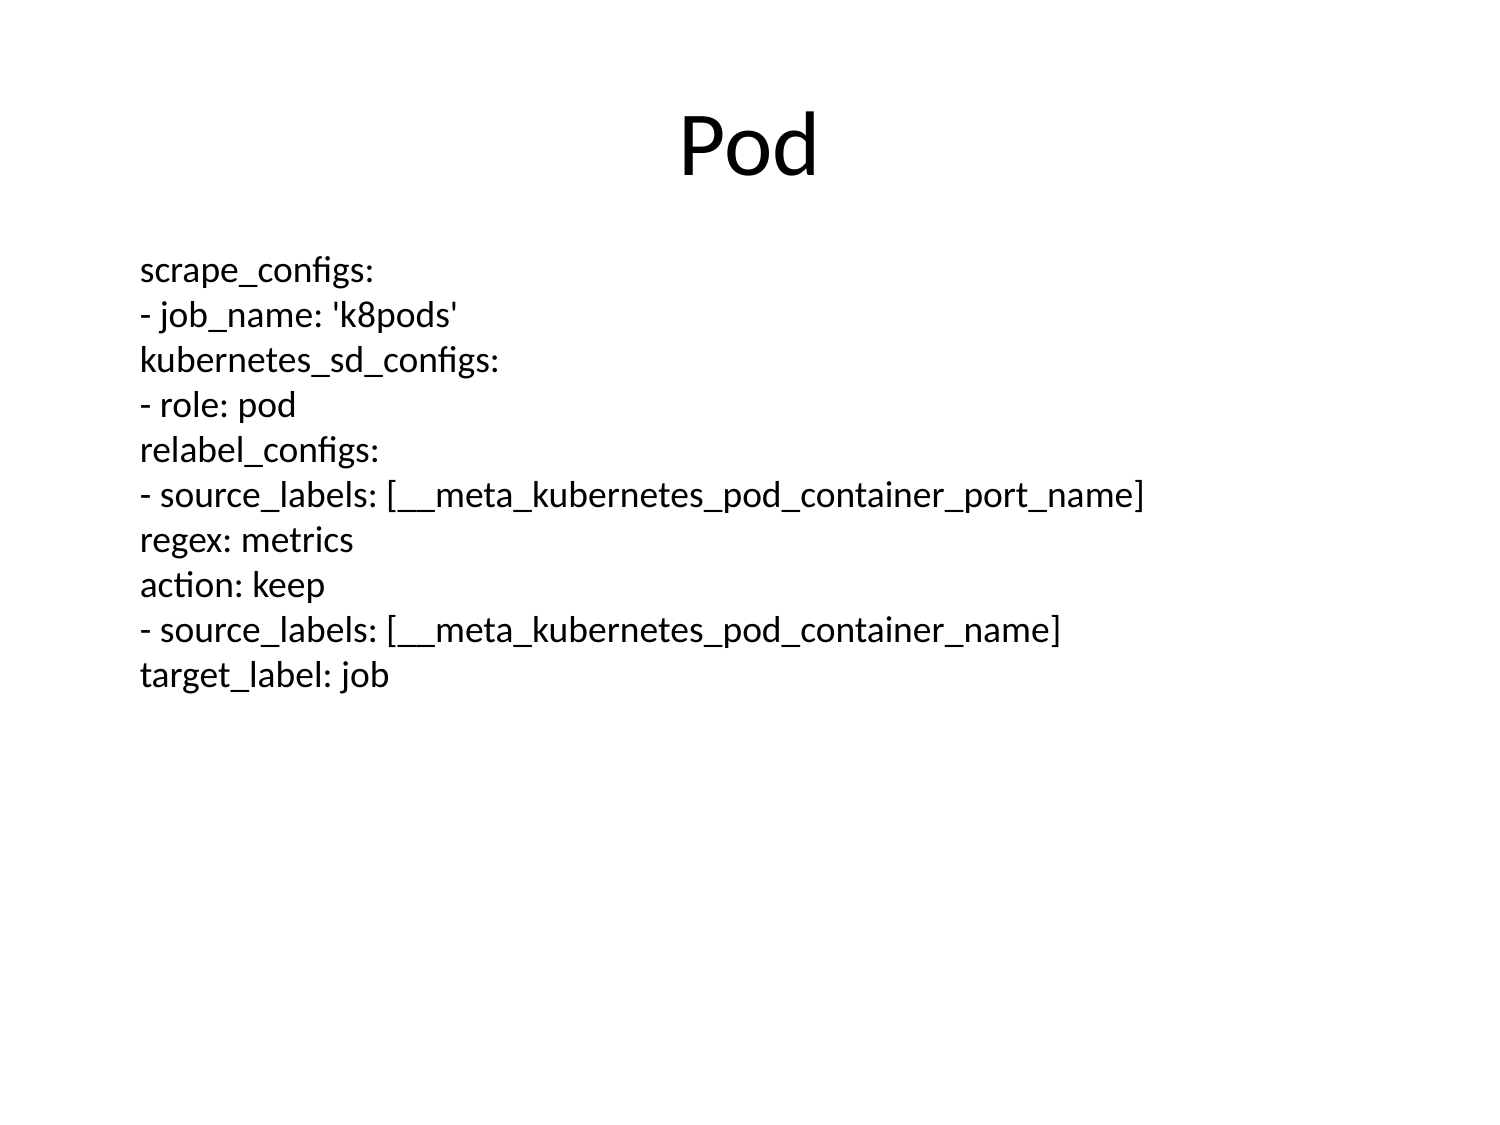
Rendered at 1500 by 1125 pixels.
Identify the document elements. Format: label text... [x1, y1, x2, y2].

title Pod [75, 45, 1425, 233]
text_box scrape_configs: - job_name: 'k8pods' kubernetes_sd_configs: - role: pod relabel_configs: - source_labels: [__meta_kubernetes_pod_container_port_name] regex: metrics action: keep - source_labels: [__meta_kubernetes_pod_container_name] target_label: job [124, 237, 1338, 703]
